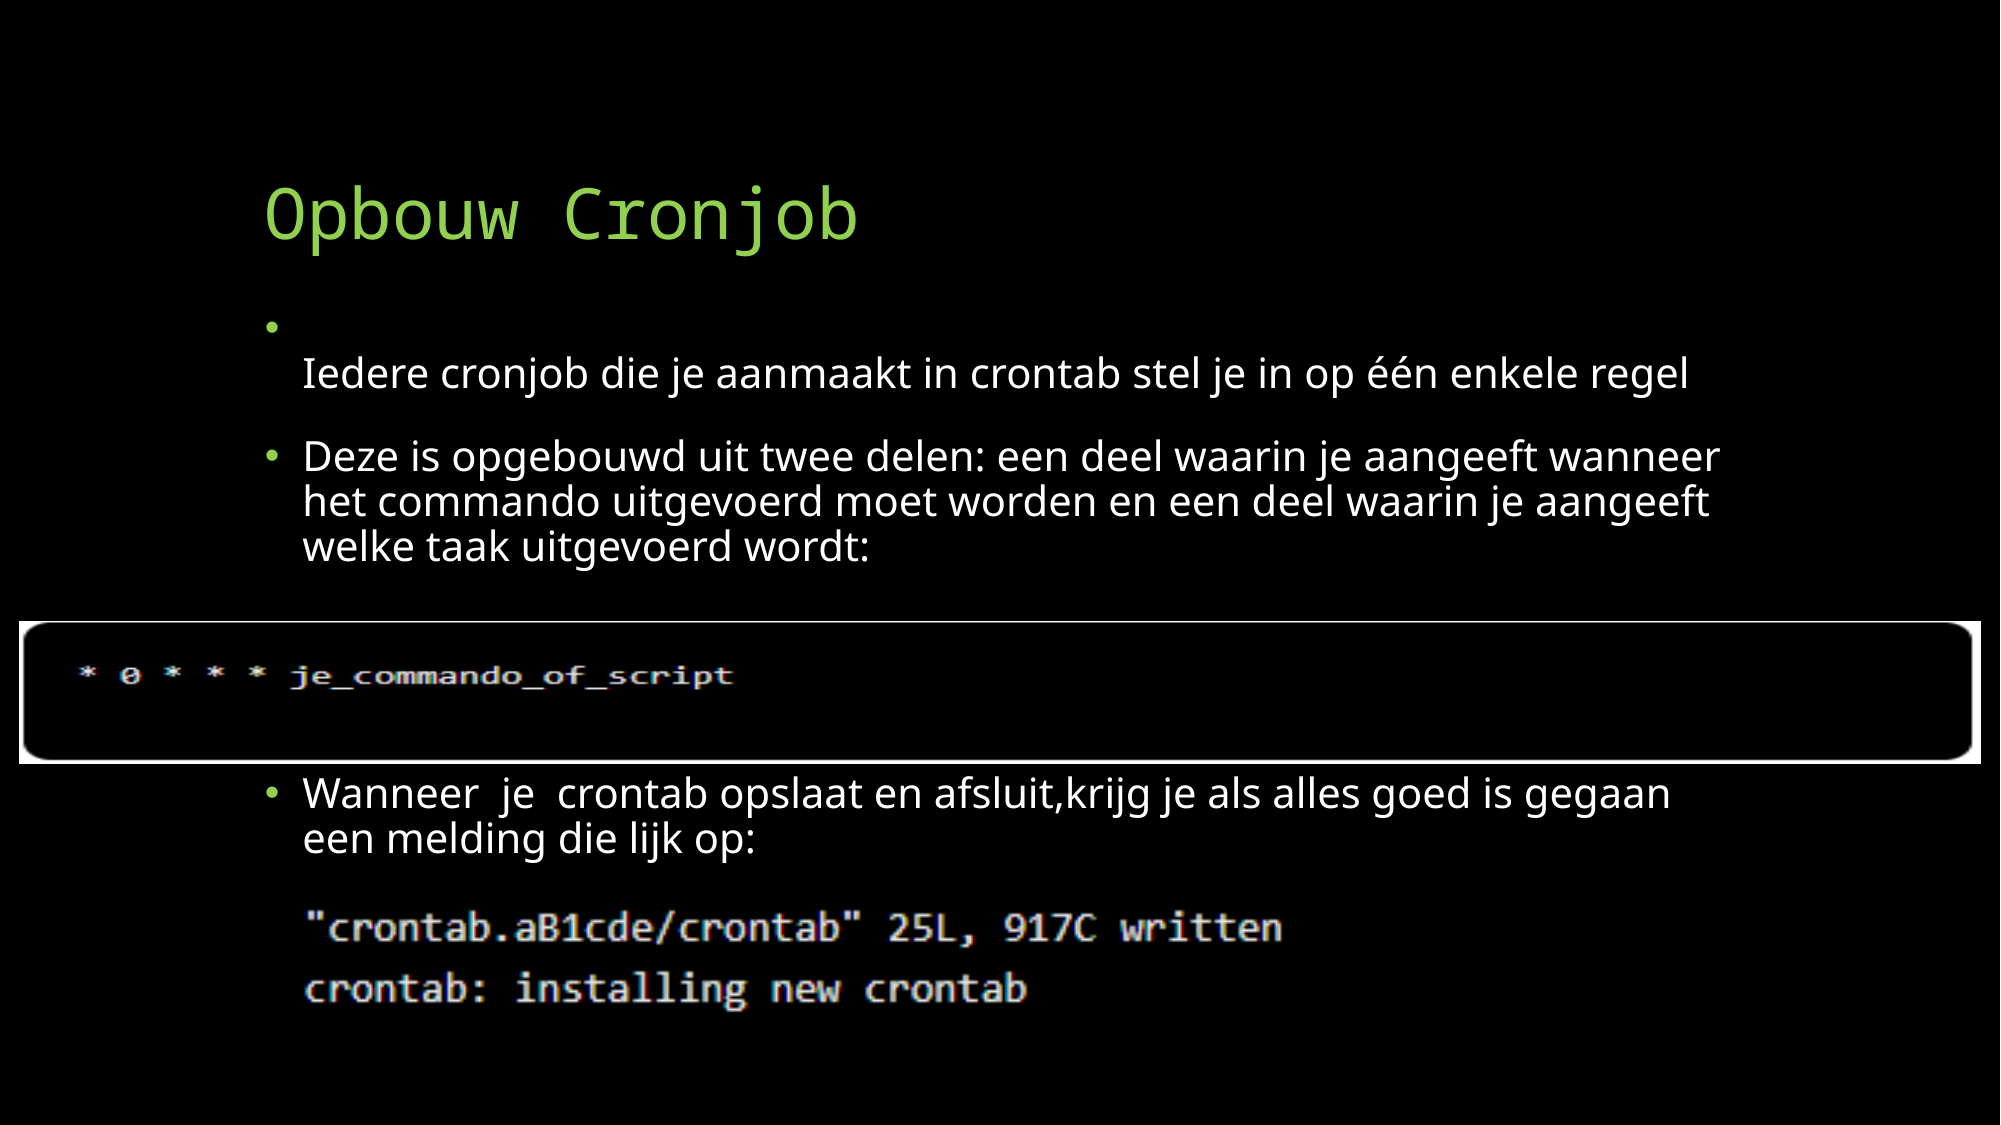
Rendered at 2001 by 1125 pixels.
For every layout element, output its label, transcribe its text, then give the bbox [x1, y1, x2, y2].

list Iedere cronjob die je aanmaakt in crontab stel je in op één enkele regel Deze is opgebouwd uit twee delen: een deel waarin je aangeeft wanneer het commando uitgevoerd moet worden en een deel waarin je aangeeft welke taak uitgevoerd wordt: Wanneer je crontab opslaat en afsluit,krijg je als alles goed is gegaan een melding die lijk op: [249, 299, 1750, 621]
title Opbouw Cronjob [249, 75, 1750, 263]
picture [279, 869, 1476, 1061]
picture [19, 621, 1981, 764]
list Iedere cronjob die je aanmaakt in crontab stel je in op één enkele regel Deze is opgebouwd uit twee delen: een deel waarin je aangeeft wanneer het commando uitgevoerd moet worden en een deel waarin je aangeeft welke taak uitgevoerd wordt: Wanneer je crontab opslaat en afsluit,krijg je als alles goed is gegaan een melding die lijk op: [249, 764, 1750, 1000]
